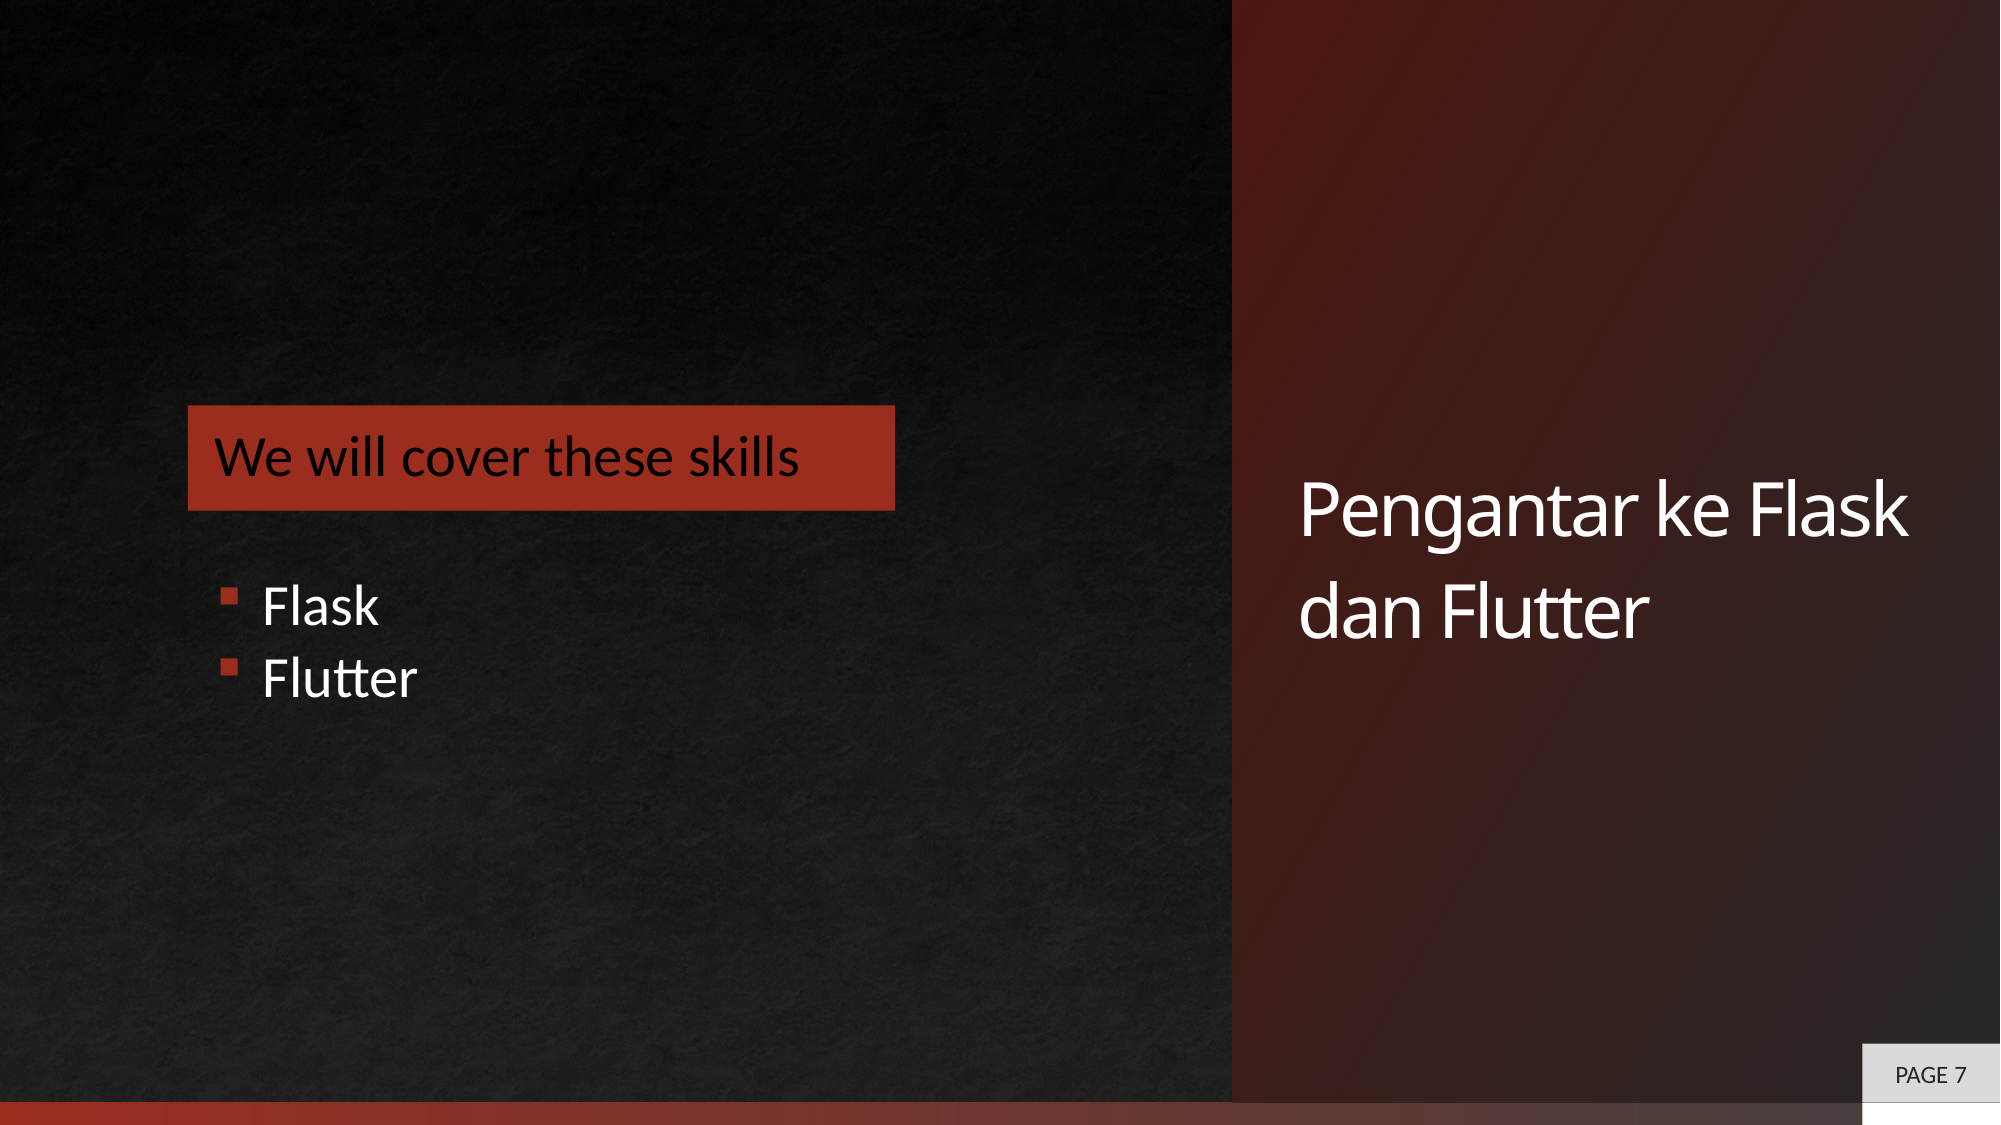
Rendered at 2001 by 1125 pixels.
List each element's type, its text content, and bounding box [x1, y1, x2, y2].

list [137, 59, 1148, 1042]
title Pengantar ke Flask dan Flutter [1232, 0, 2000, 1103]
slide_number PAGE 7 [1862, 1043, 2000, 1103]
picture [0, 0, 1232, 1103]
